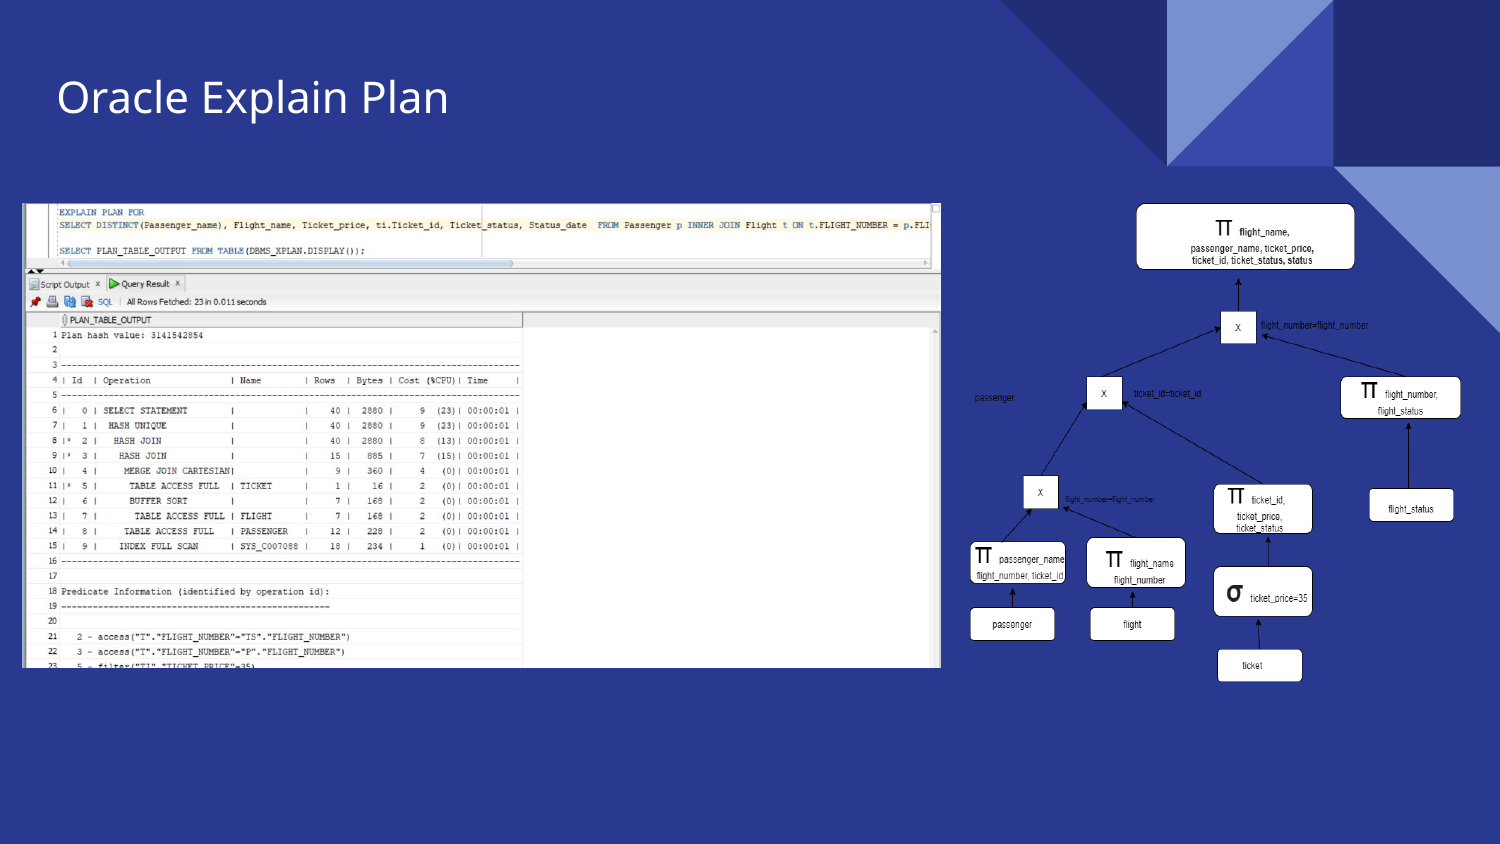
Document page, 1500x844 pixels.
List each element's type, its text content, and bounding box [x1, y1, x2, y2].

subtitle Oracle Explain Plan [41, 54, 1439, 182]
picture [22, 203, 942, 669]
picture [965, 203, 1476, 683]
